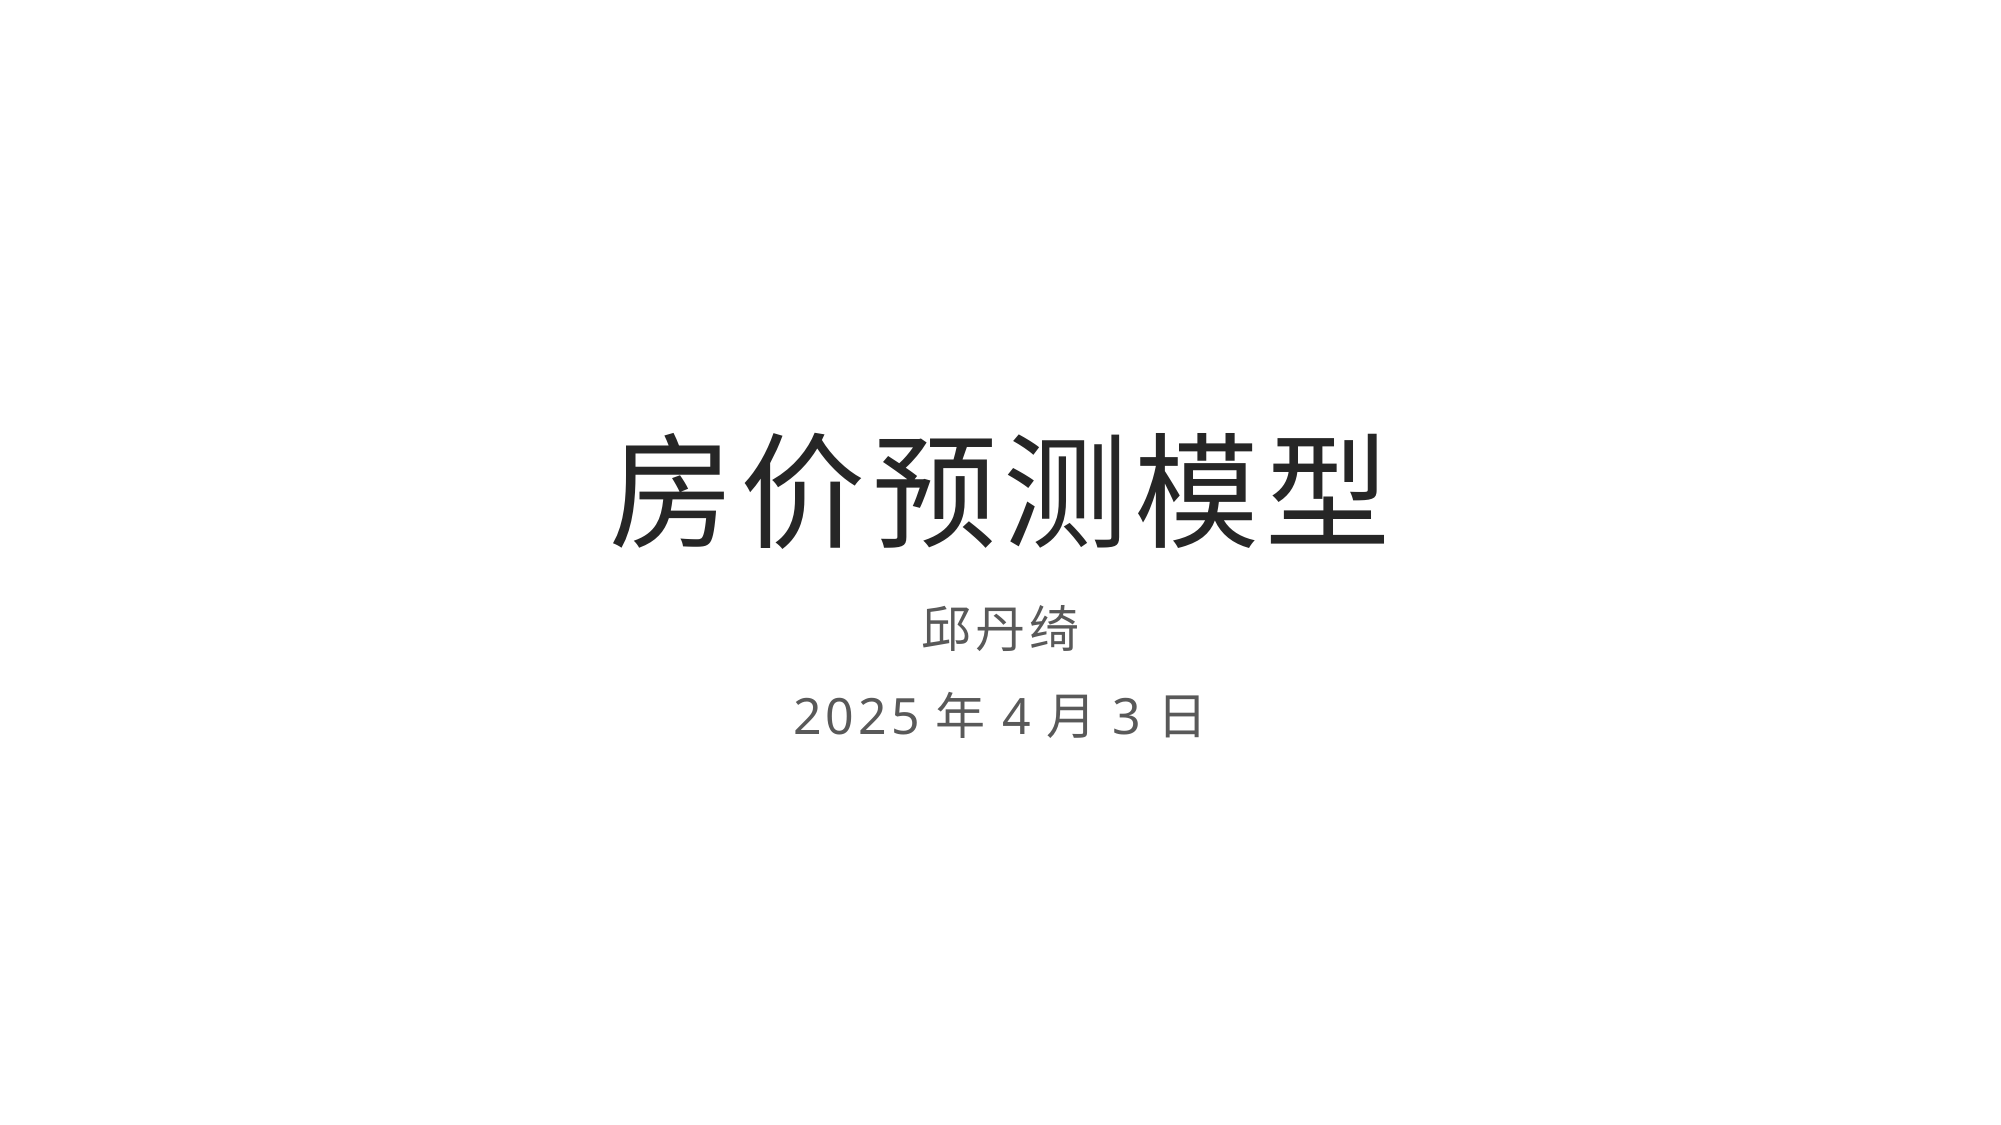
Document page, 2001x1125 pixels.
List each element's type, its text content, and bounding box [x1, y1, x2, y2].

subtitle 邱丹绮 2025年4月3日 [196, 584, 1805, 826]
title 房价预测模型 [196, 149, 1805, 572]
